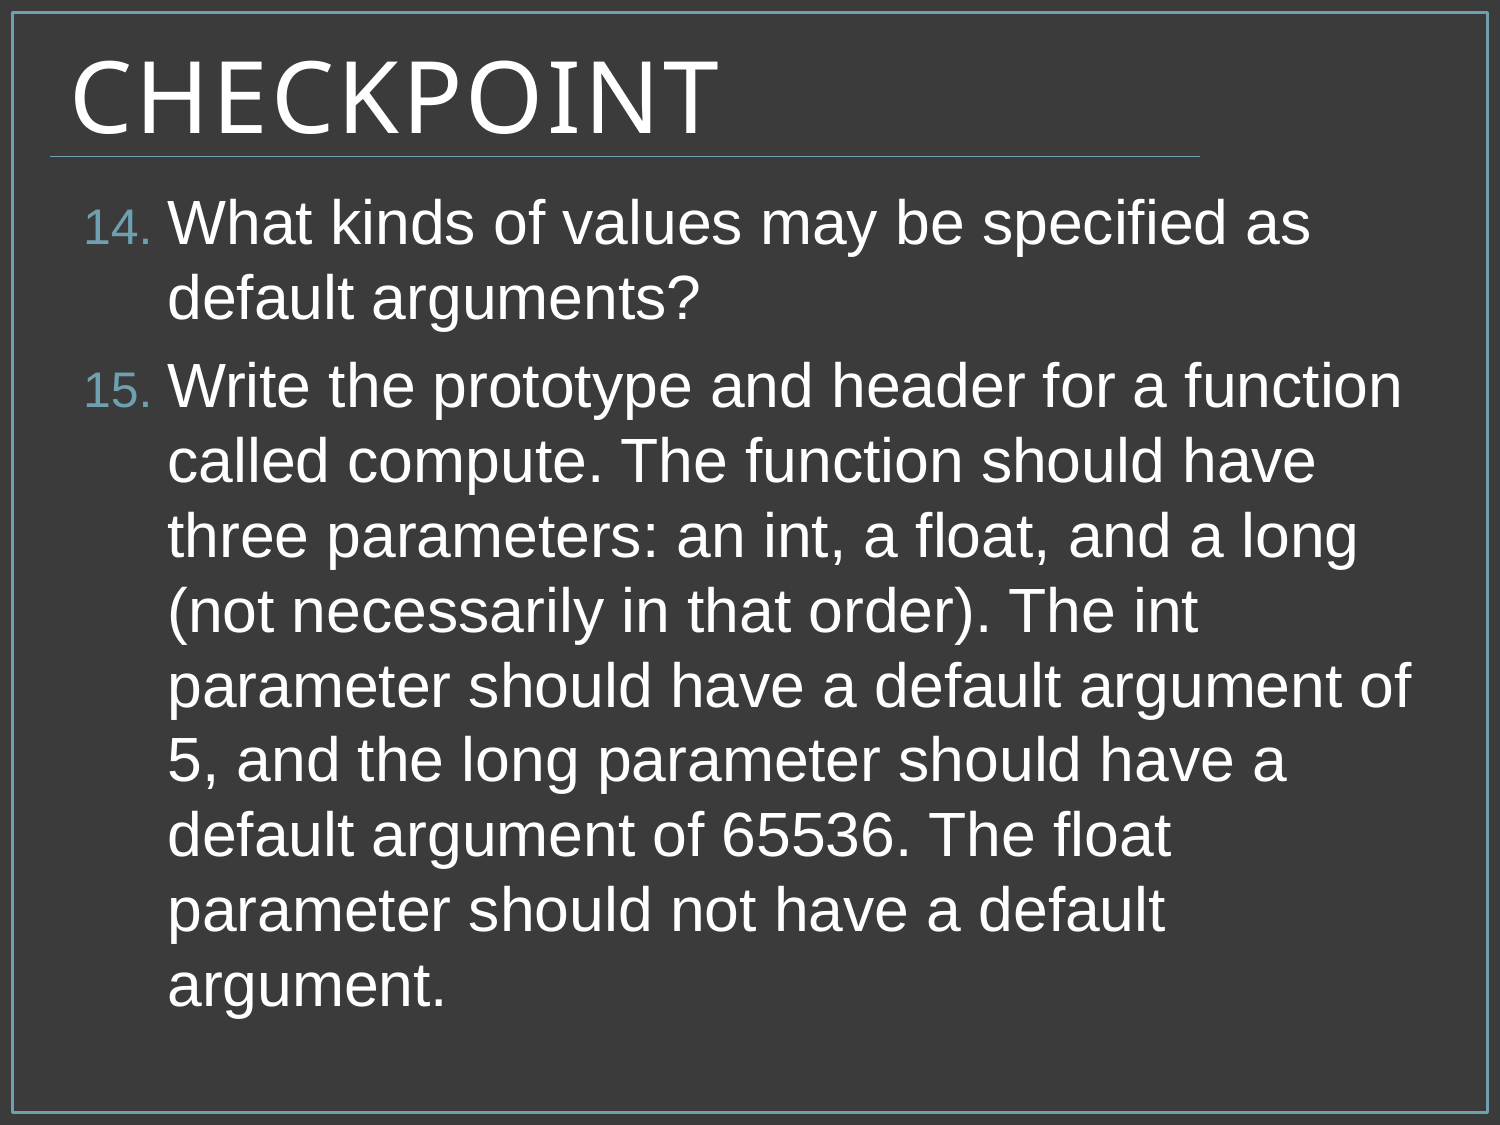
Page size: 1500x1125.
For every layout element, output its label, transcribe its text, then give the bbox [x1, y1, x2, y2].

list What kinds of values may be specified as default arguments? Write the prototype and header for a function called compute. The function should have three parameters: an int, a float, and a long (not necessarily in that order). The int parameter should have a default argument of 5, and the long parameter should have a default argument of 65536. The float parameter should not have a default argument. [62, 174, 1438, 1075]
title Checkpoint [54, 0, 1405, 188]
